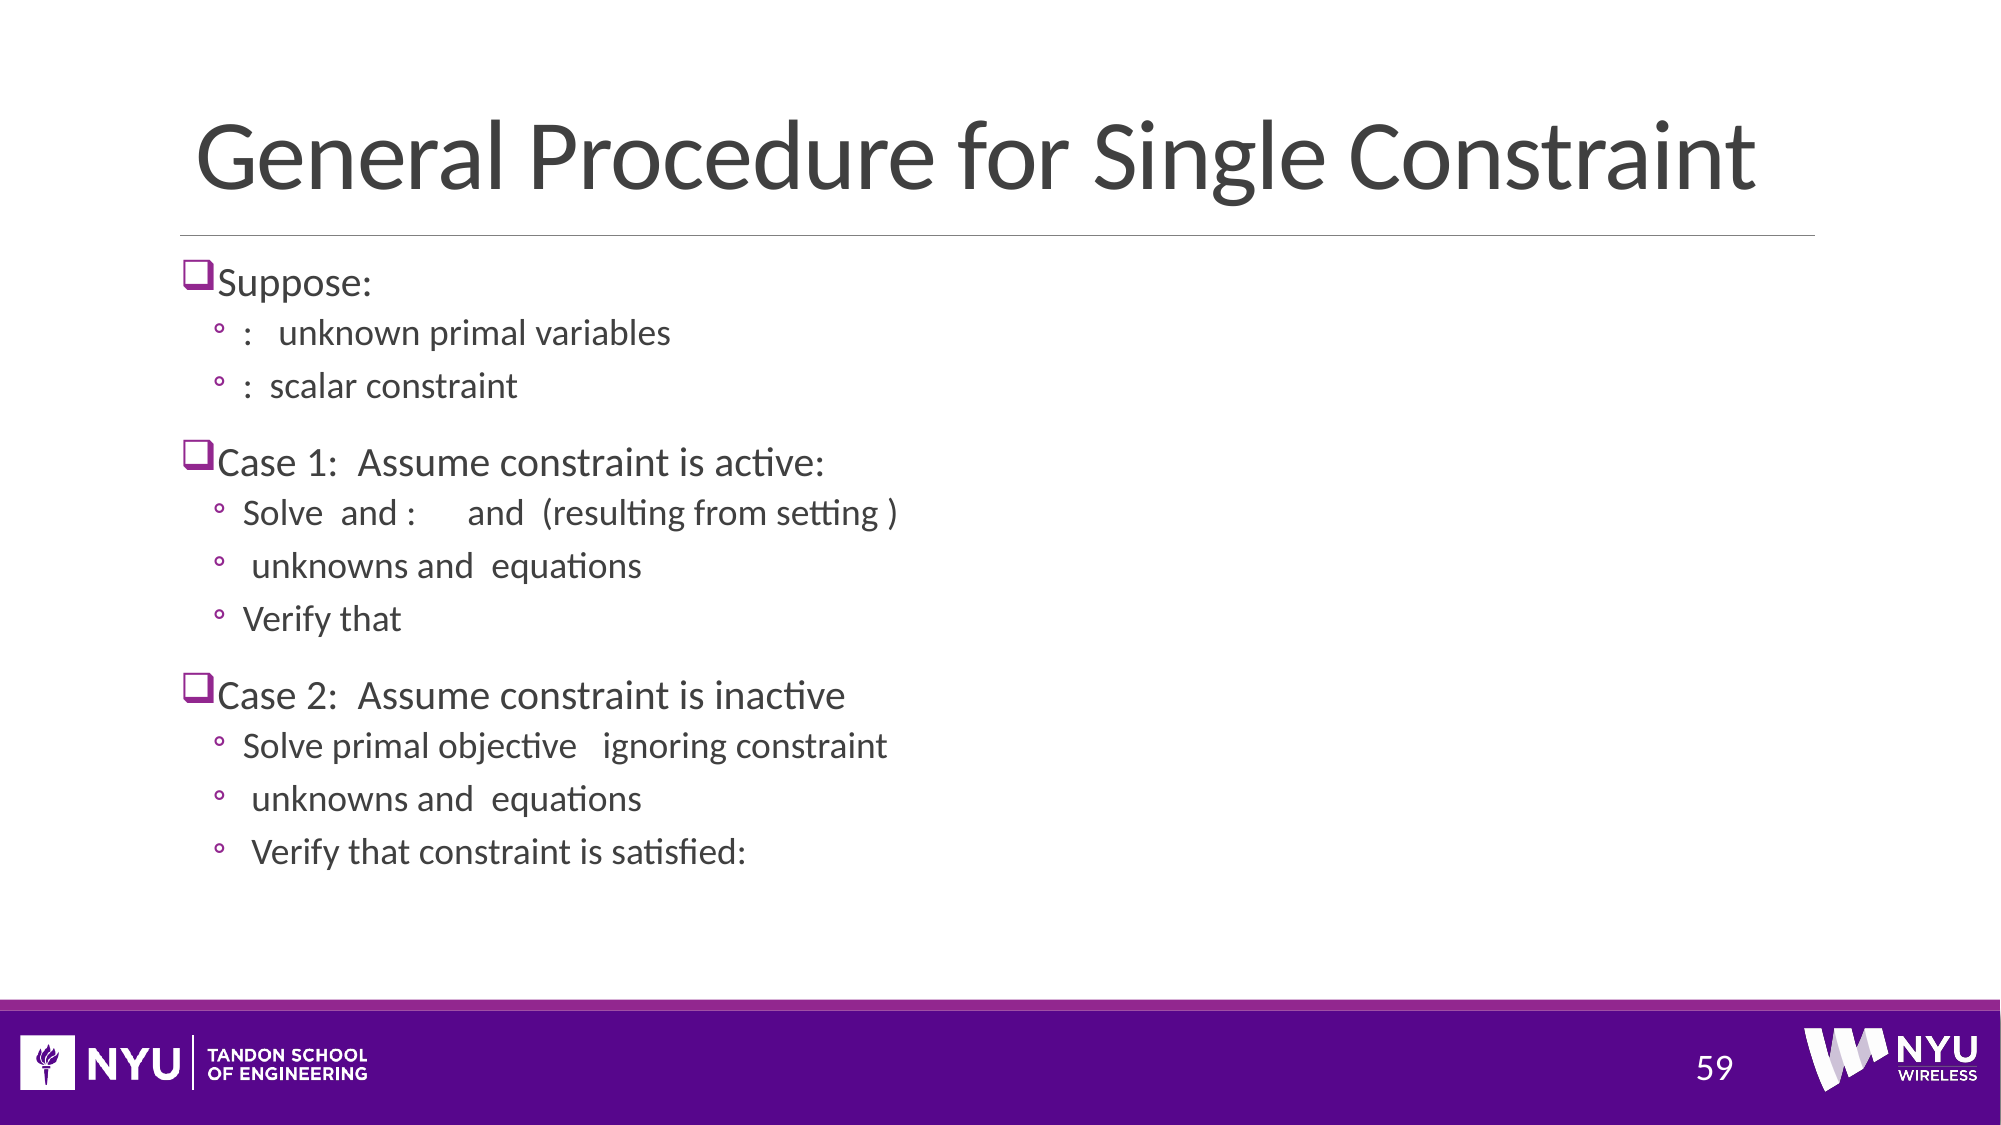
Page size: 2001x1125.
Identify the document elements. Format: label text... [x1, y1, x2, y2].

title General Procedure for Single Constraint [180, 47, 1830, 218]
slide_number 59 [1533, 1035, 1749, 1096]
